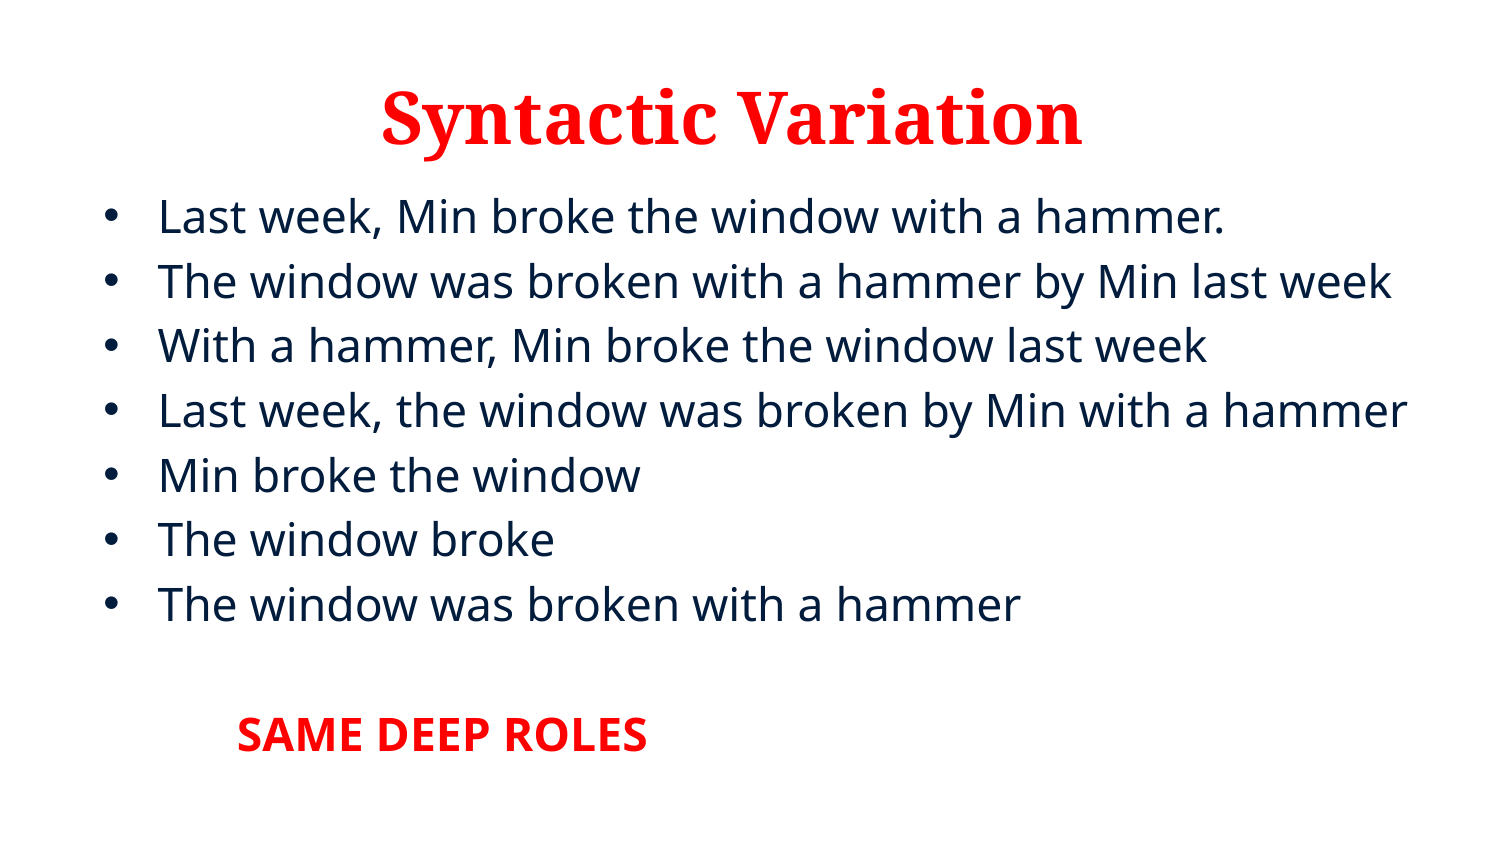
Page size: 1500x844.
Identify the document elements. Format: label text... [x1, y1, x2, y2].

title Syntactic Variation [41, 64, 1425, 180]
list Last week, Min broke the window with a hammer. The window was broken with a hammer by Min last week With a hammer, Min broke the window last week Last week, the window was broken by Min with a hammer Min broke the window The window broke The window was broken with a hammer SAME DEEP ROLES [88, 179, 1425, 808]
